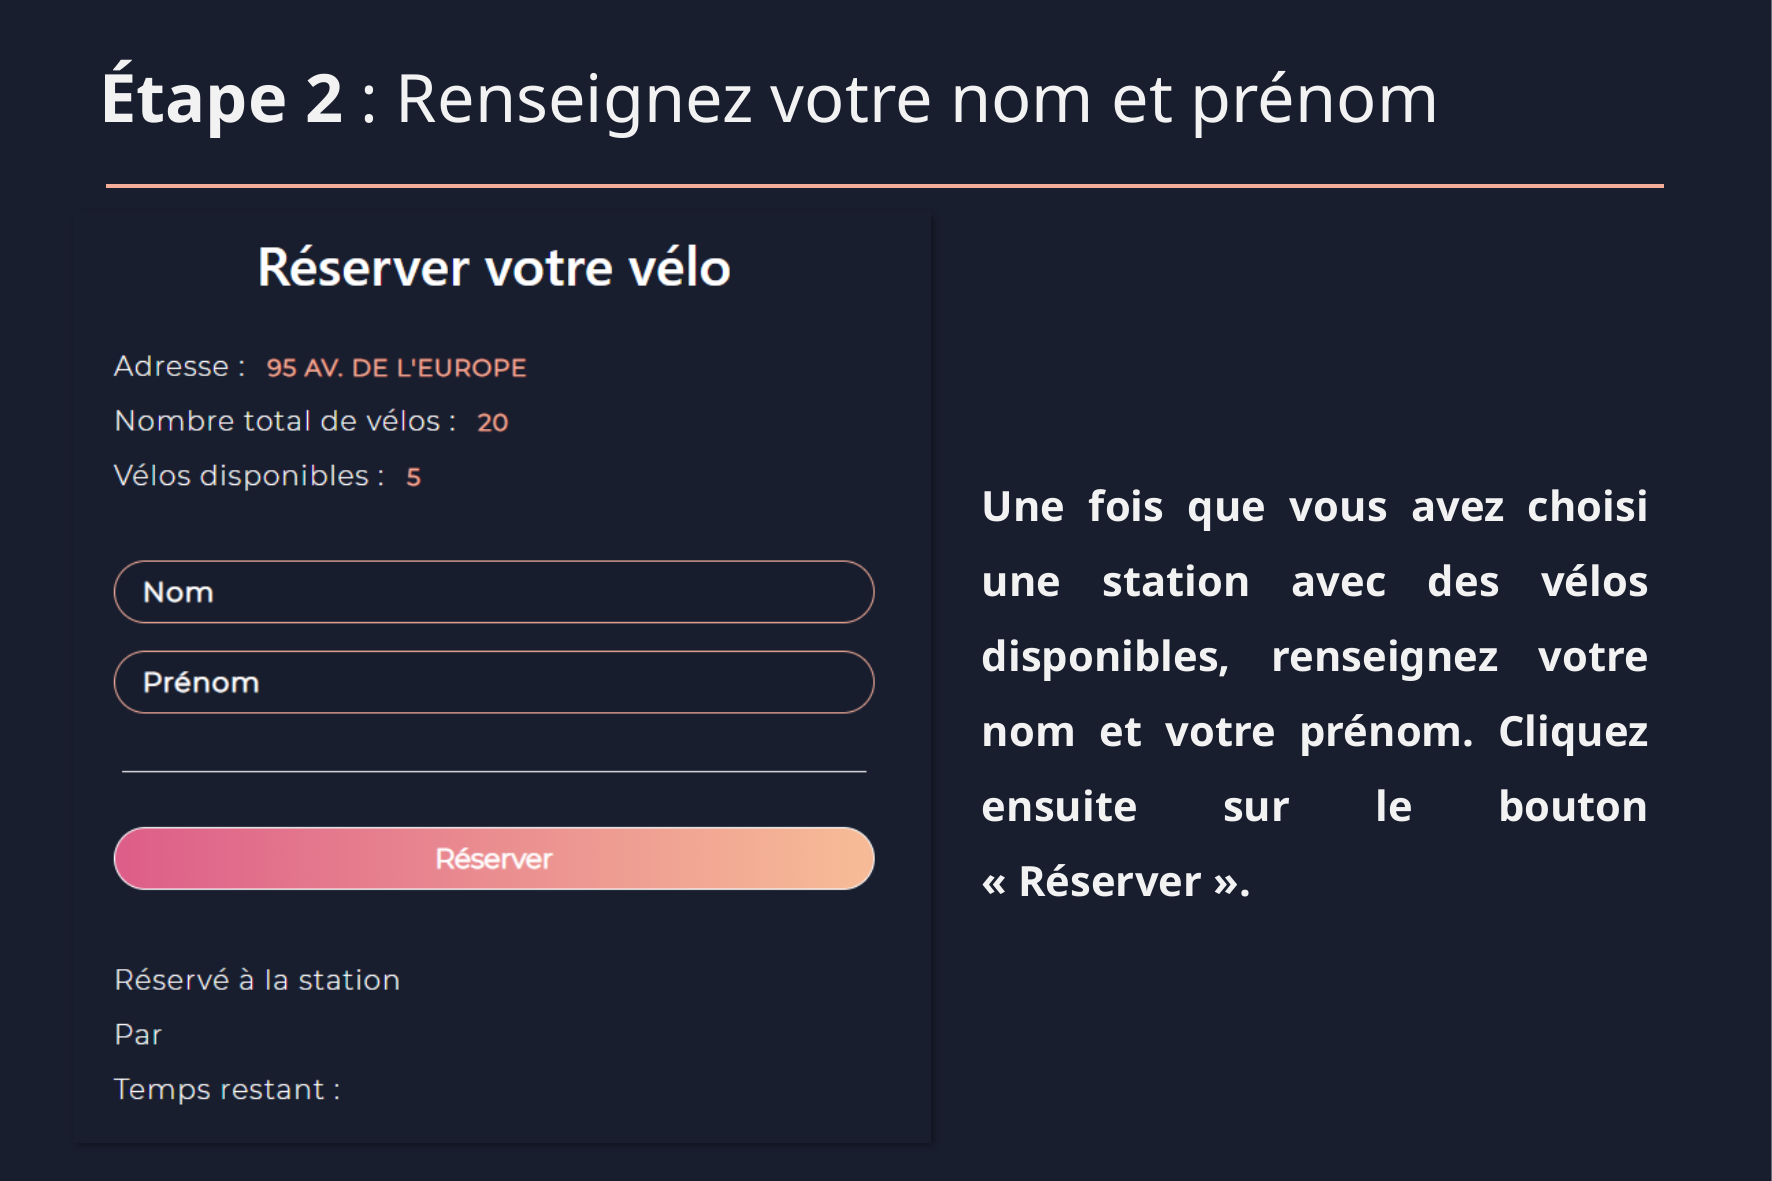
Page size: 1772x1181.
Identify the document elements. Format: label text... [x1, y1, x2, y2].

text_box Étape 2 : Renseignez votre nom et prénom [84, 48, 1527, 143]
text_box Une fois que vous avez choisi une station avec des vélos disponibles, renseignez votre nom et votre prénom. Cliquez ensuite sur le bouton « Réserver ». [967, 446, 1664, 912]
picture [73, 212, 931, 1143]
